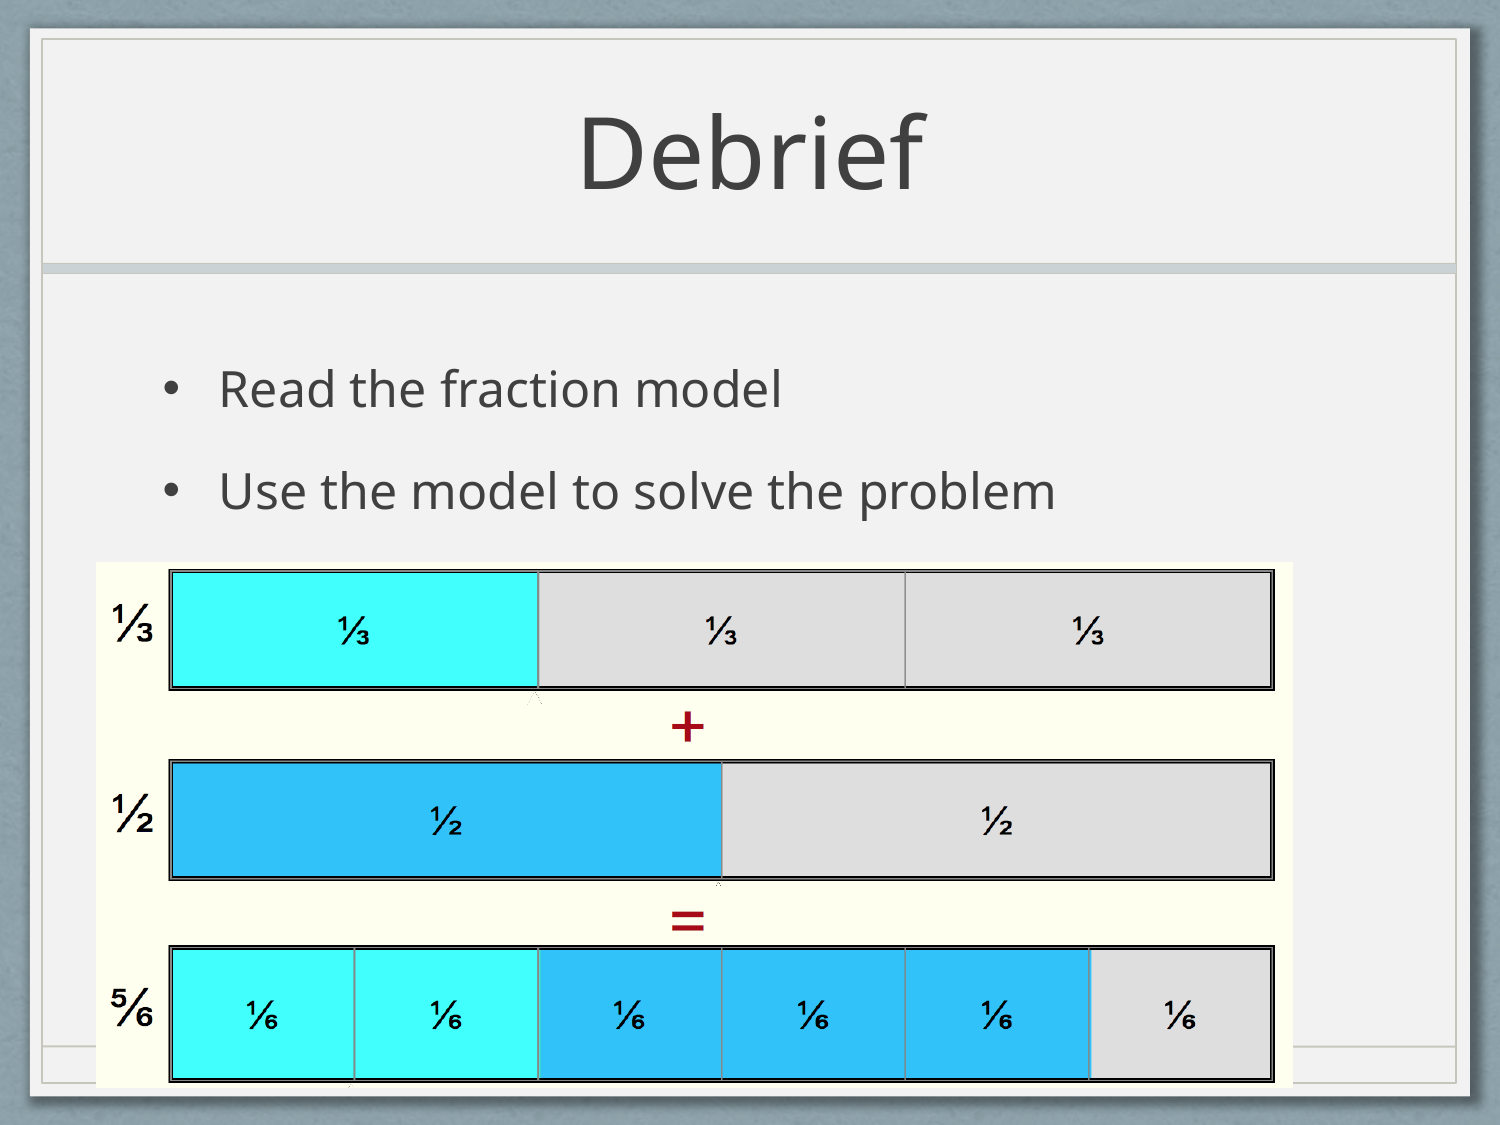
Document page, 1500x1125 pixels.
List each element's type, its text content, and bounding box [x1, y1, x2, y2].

title Debrief [147, 40, 1353, 260]
list Read the fraction model Use the model to solve the problem [147, 350, 1353, 995]
picture [95, 561, 1293, 1088]
